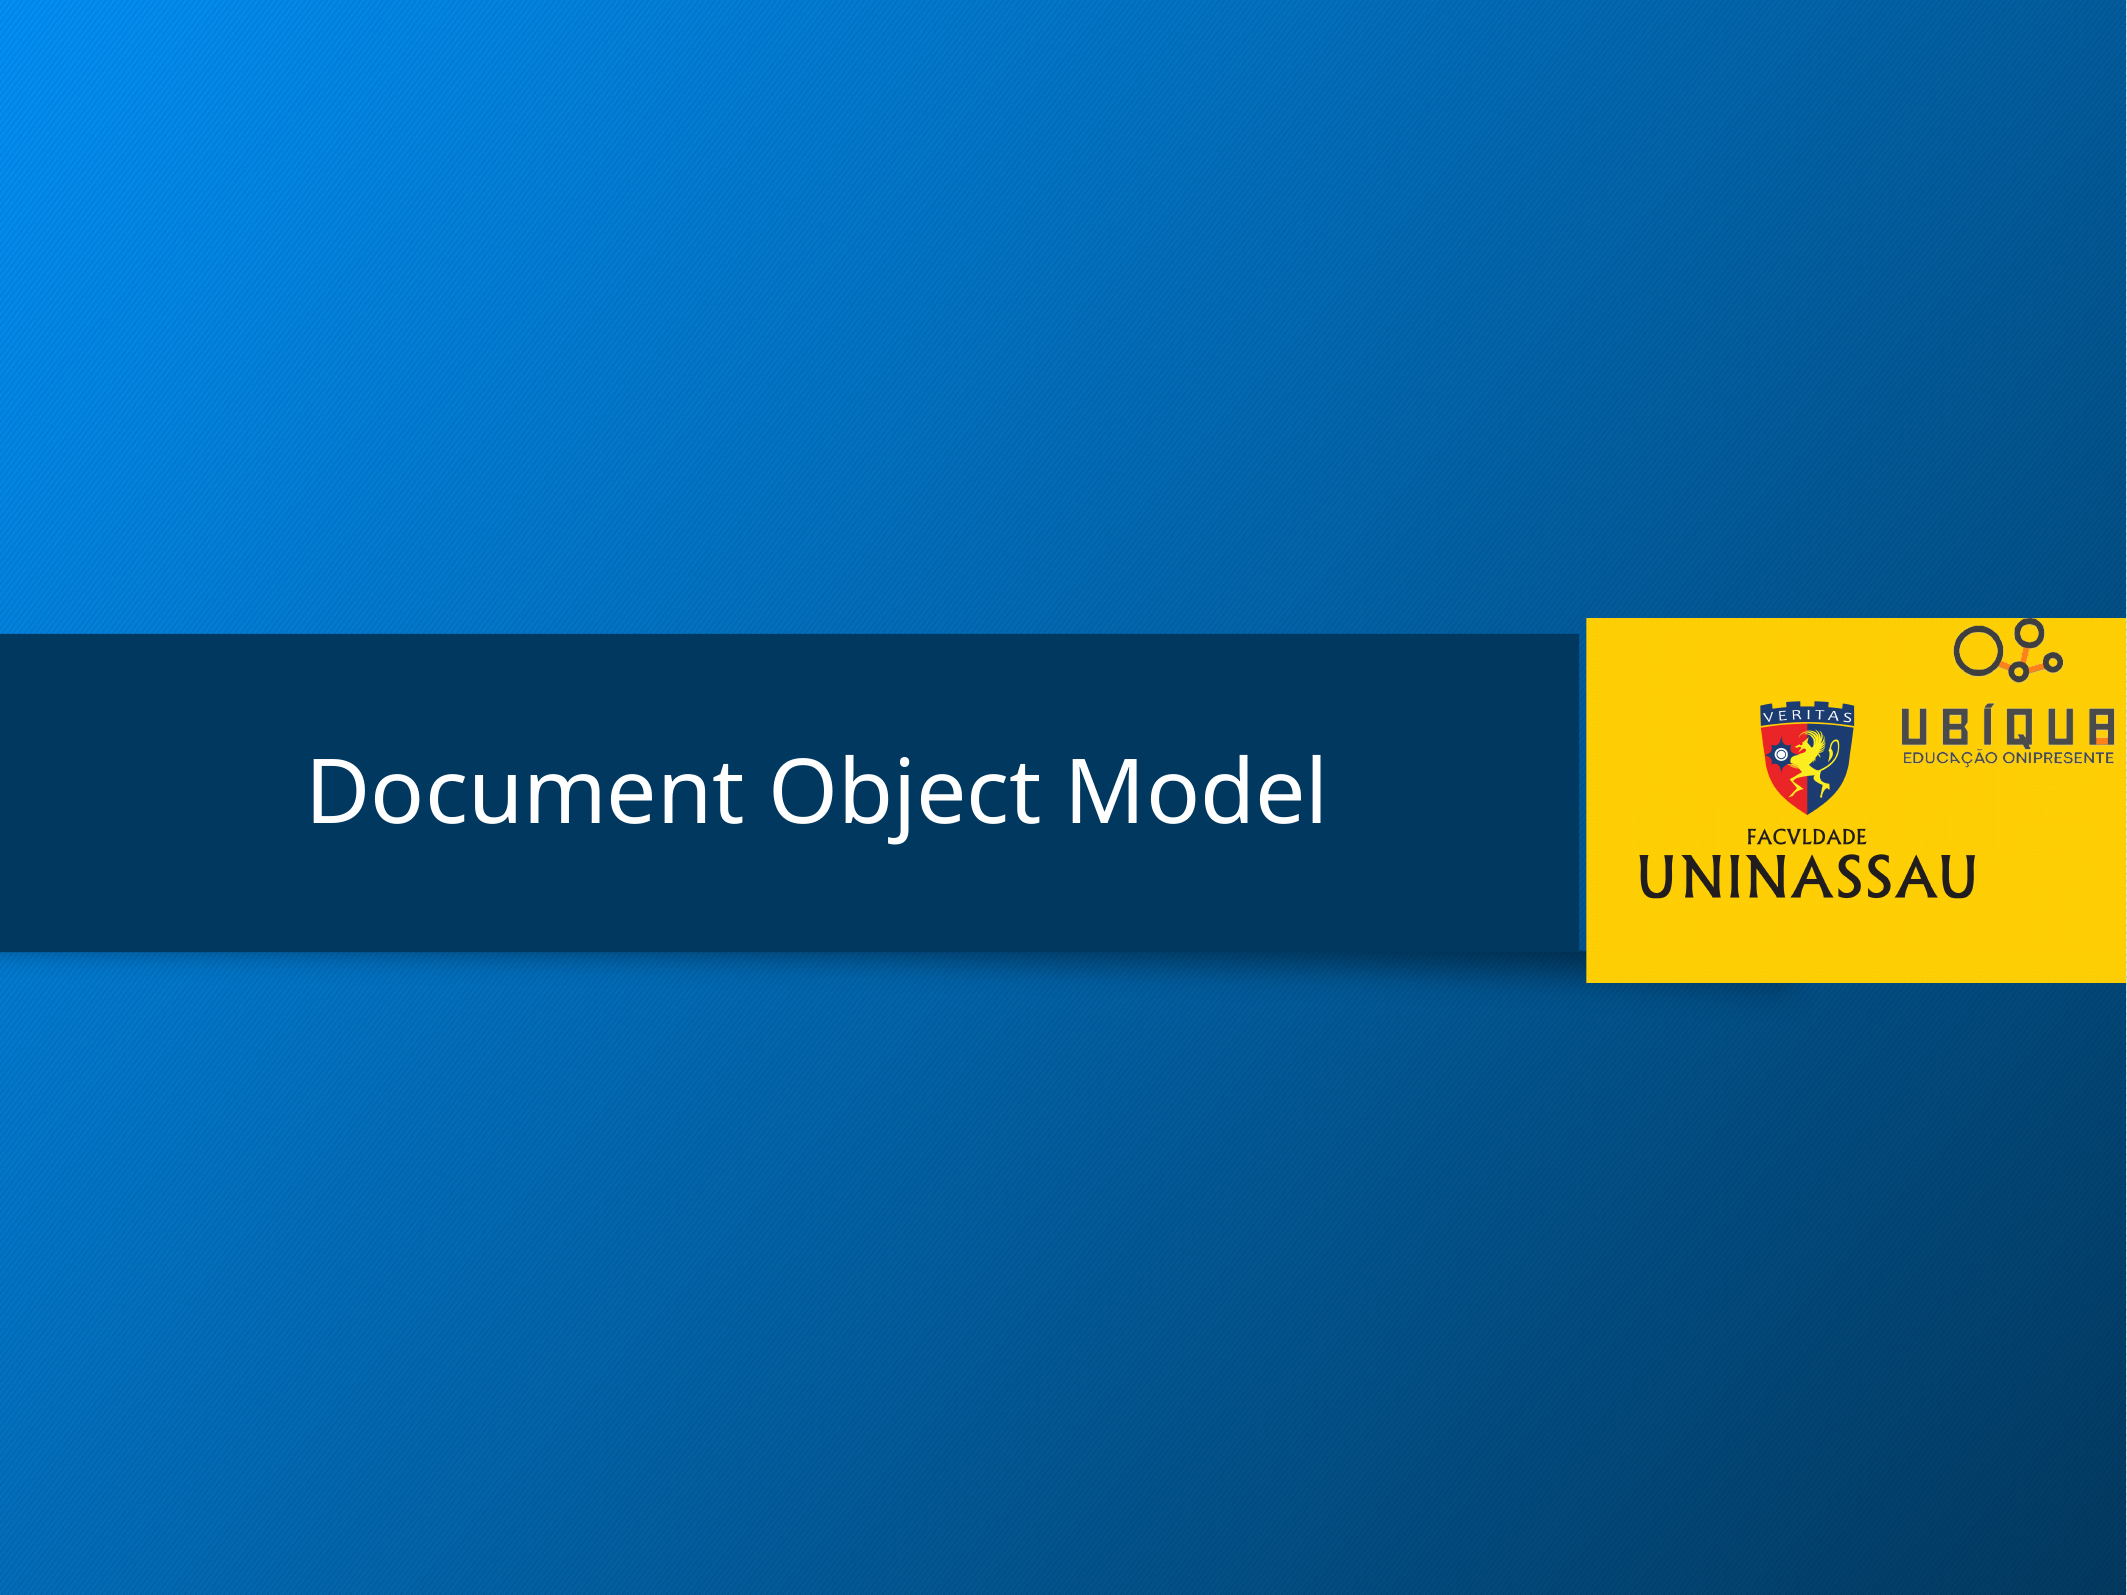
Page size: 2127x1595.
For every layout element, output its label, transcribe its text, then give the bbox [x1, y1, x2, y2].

title Document Object Model [118, 667, 1517, 921]
picture [0, 567, 2127, 1025]
